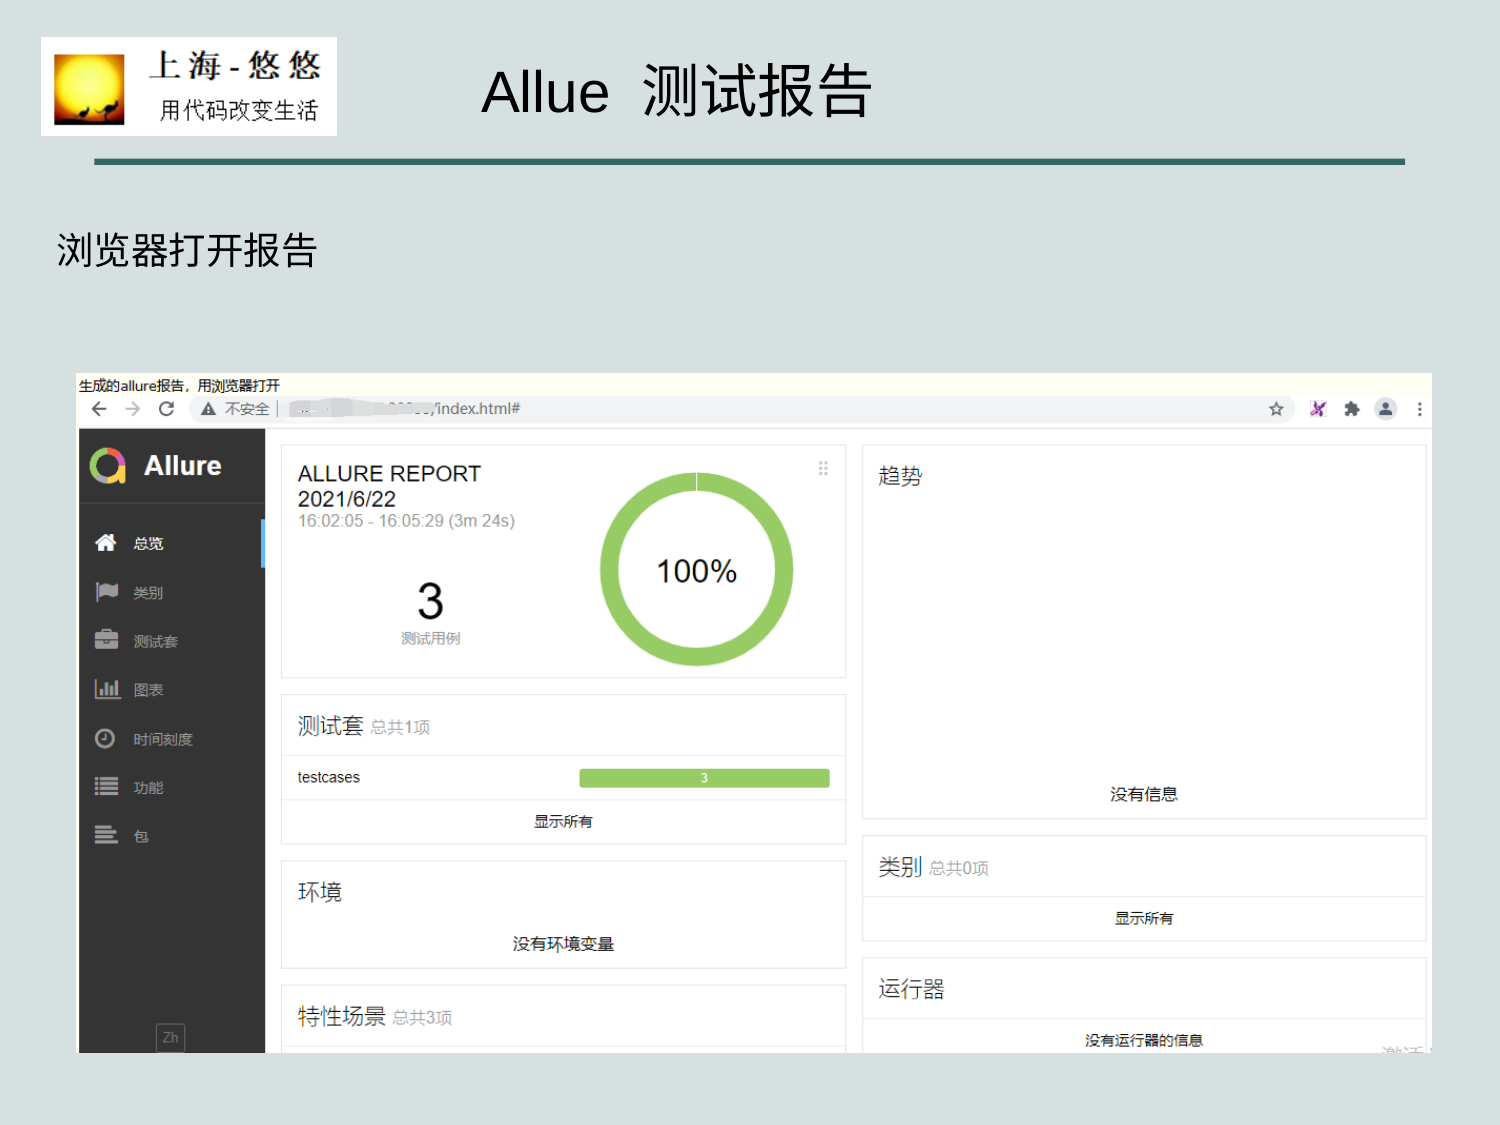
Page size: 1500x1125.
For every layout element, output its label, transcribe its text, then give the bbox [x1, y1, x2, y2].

text_box 浏览器打开报告 [41, 219, 609, 280]
picture [41, 37, 337, 136]
picture [76, 373, 1433, 1053]
